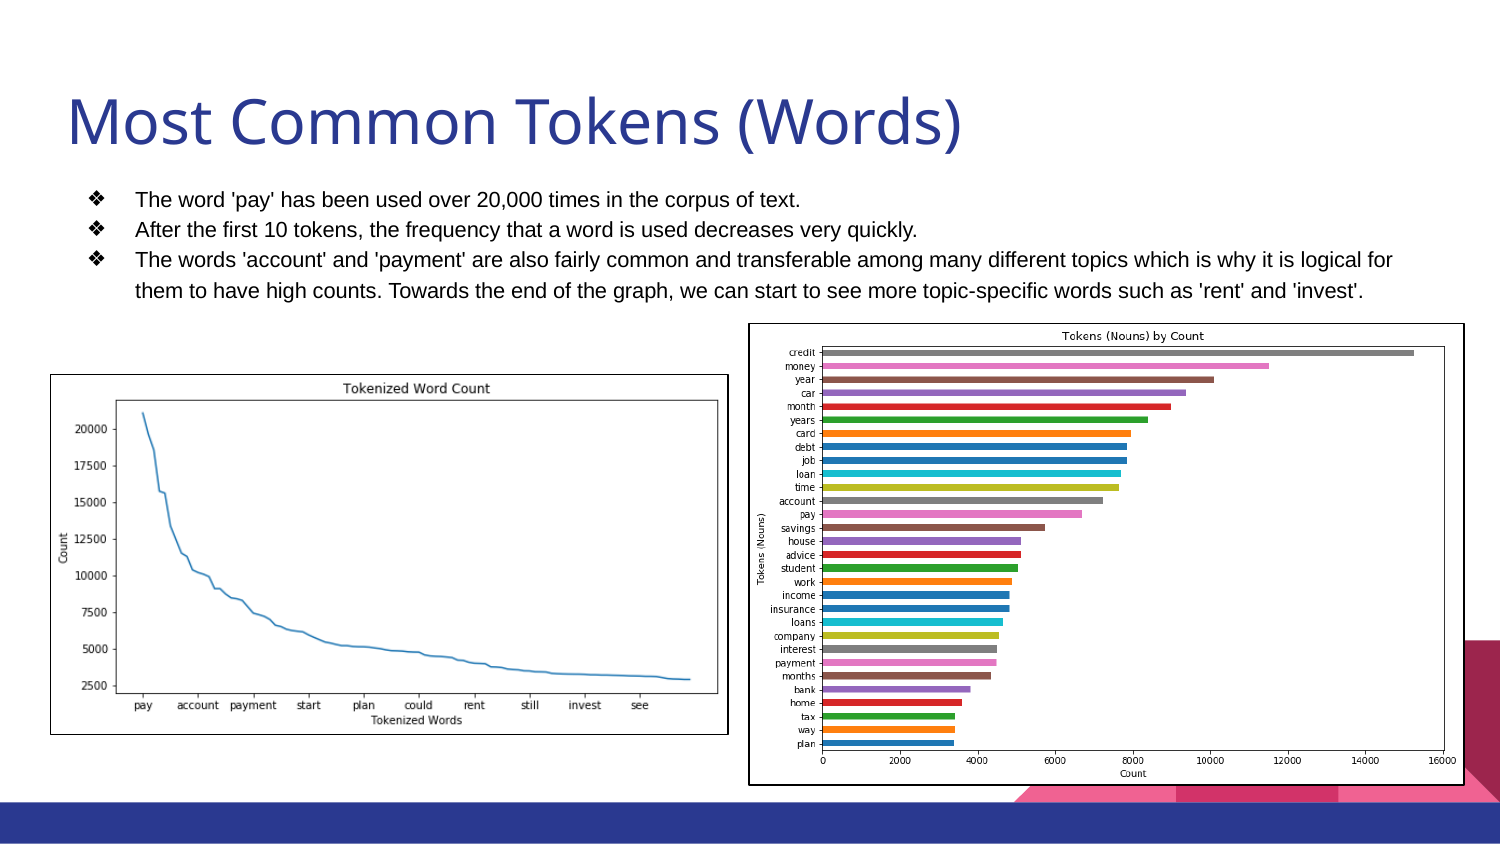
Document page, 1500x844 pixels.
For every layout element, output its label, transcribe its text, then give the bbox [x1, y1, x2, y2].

title Most Common Tokens (Words) [51, 67, 1449, 167]
list The word 'pay' has been used over 20,000 times in the corpus of text. After the first 10 tokens, the frequency that a word is used decreases very quickly. The words 'account' and 'payment' are also fairly common and transferable among many different topics which is why it is logical for them to have high counts. Towards the end of the graph, we can start to see more topic-specific words such as 'rent' and 'invest'. [45, 166, 1443, 354]
picture [50, 374, 728, 734]
picture [749, 324, 1464, 785]
